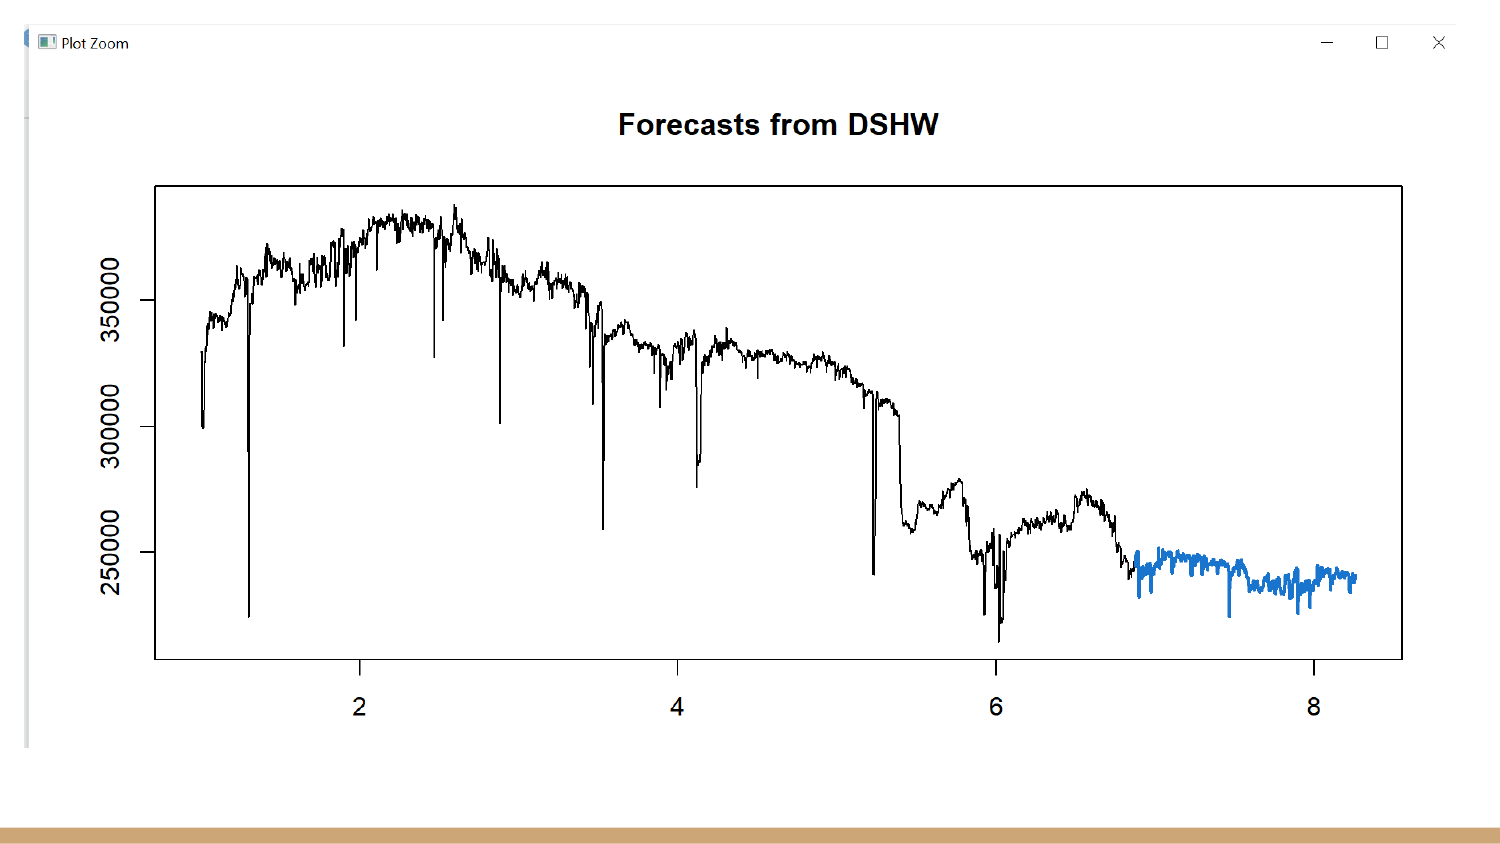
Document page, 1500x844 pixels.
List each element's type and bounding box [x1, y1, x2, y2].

picture [24, 24, 1456, 749]
